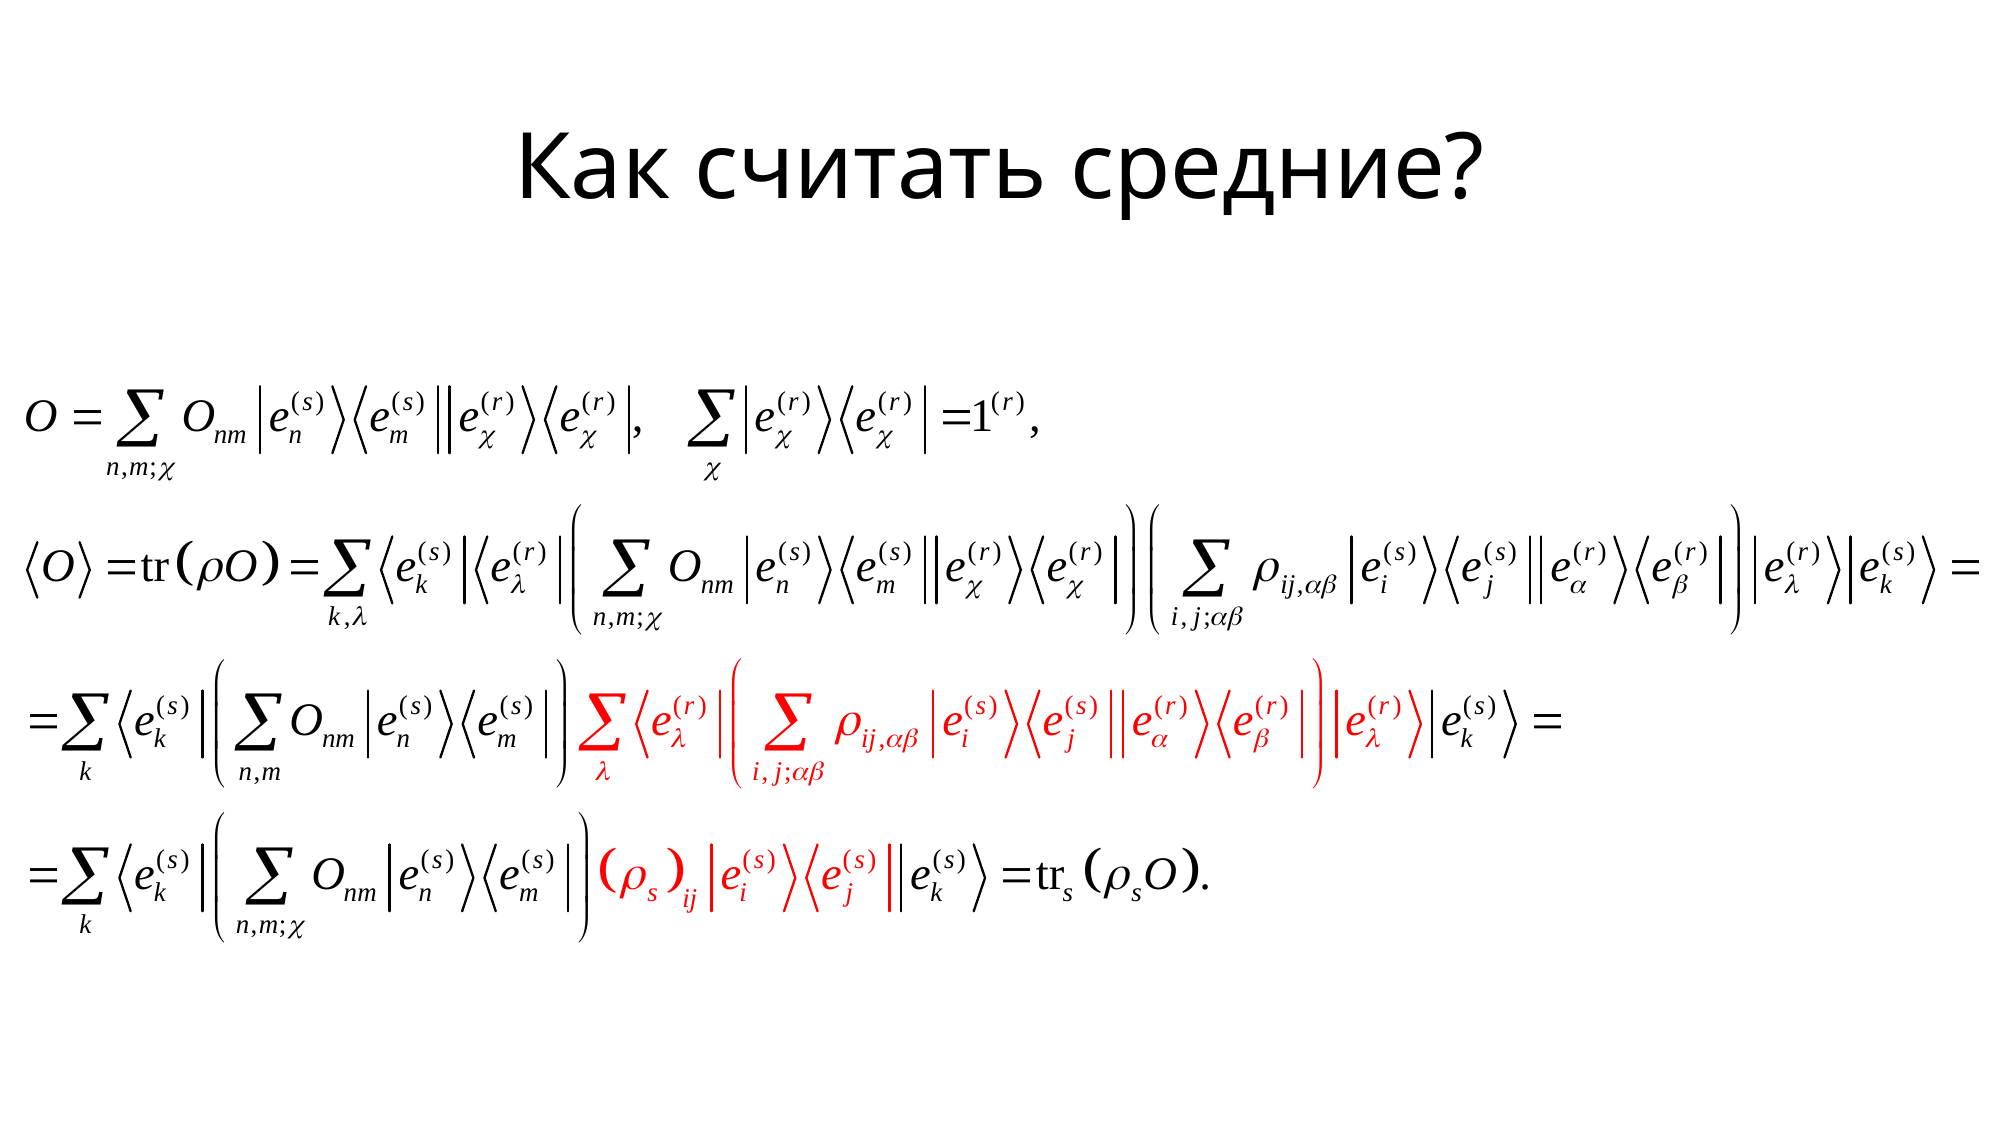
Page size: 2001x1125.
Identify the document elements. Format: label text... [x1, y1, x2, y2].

title Как считать средние? [137, 59, 1863, 278]
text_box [18, 376, 1982, 953]
